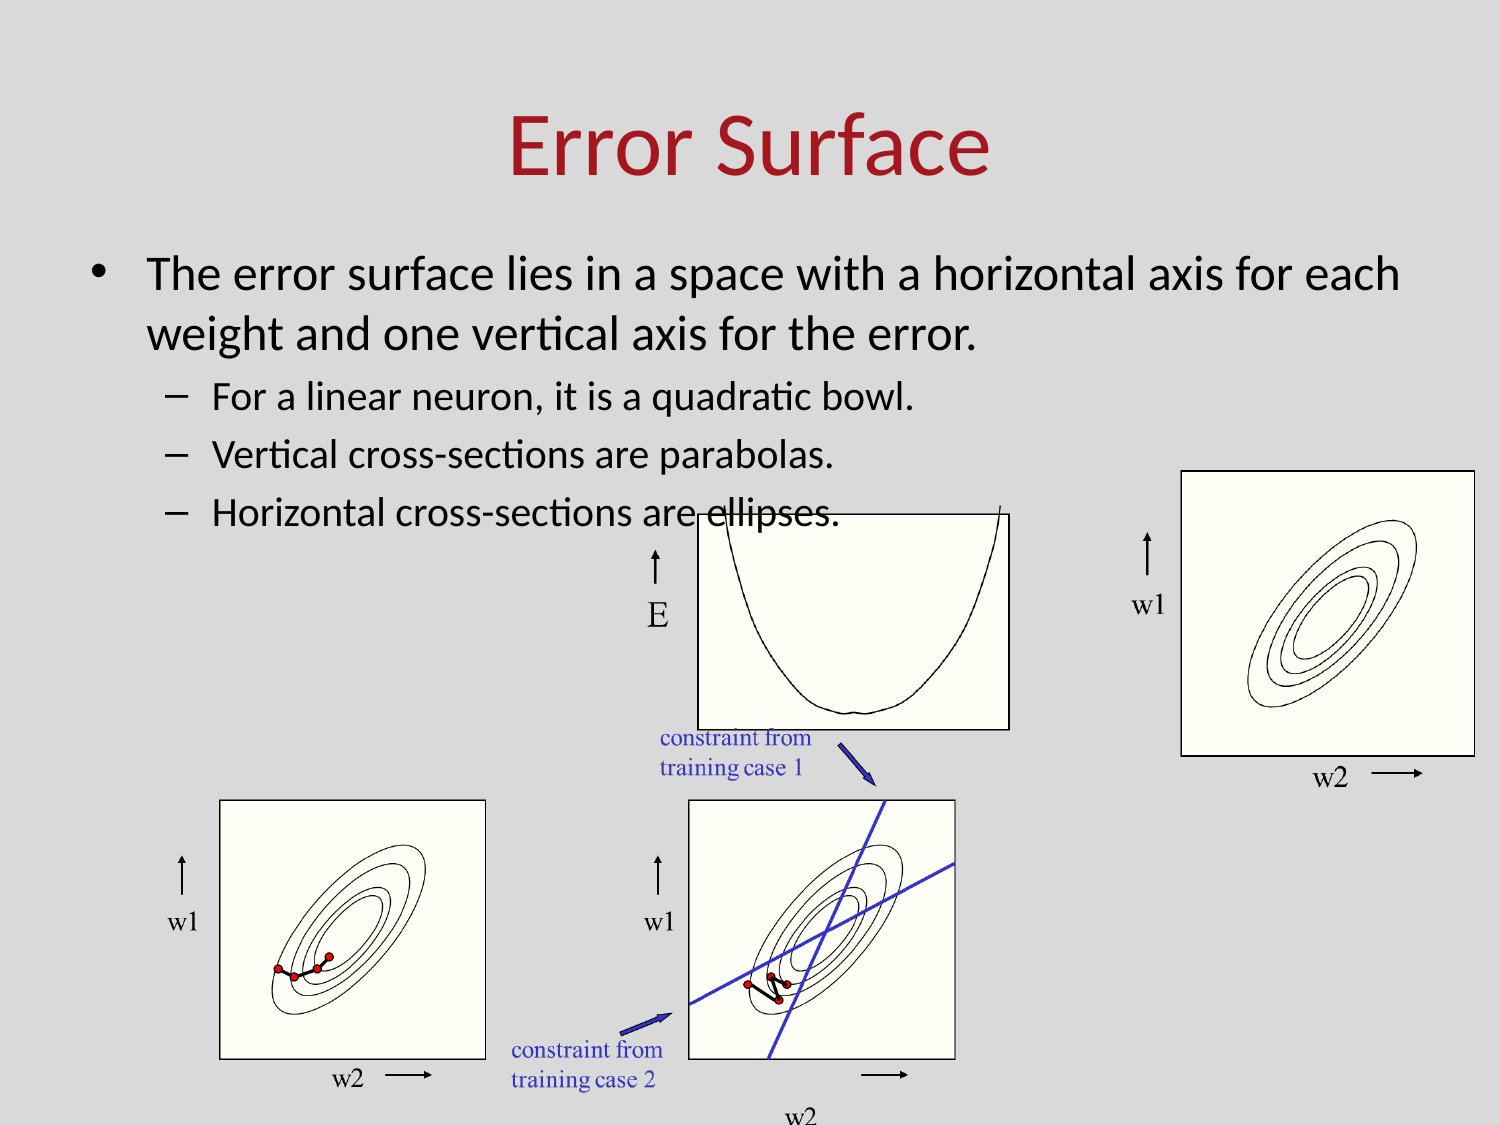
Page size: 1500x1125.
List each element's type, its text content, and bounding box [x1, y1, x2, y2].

title Error Surface [75, 45, 1425, 232]
picture [149, 470, 1476, 1125]
list The error surface lies in a space with a horizontal axis for each weight and one vertical axis for the error. For a linear neuron, it is a quadratic bowl. Vertical cross-sections are parabolas. Horizontal cross-sections are ellipses. [75, 232, 1425, 563]
